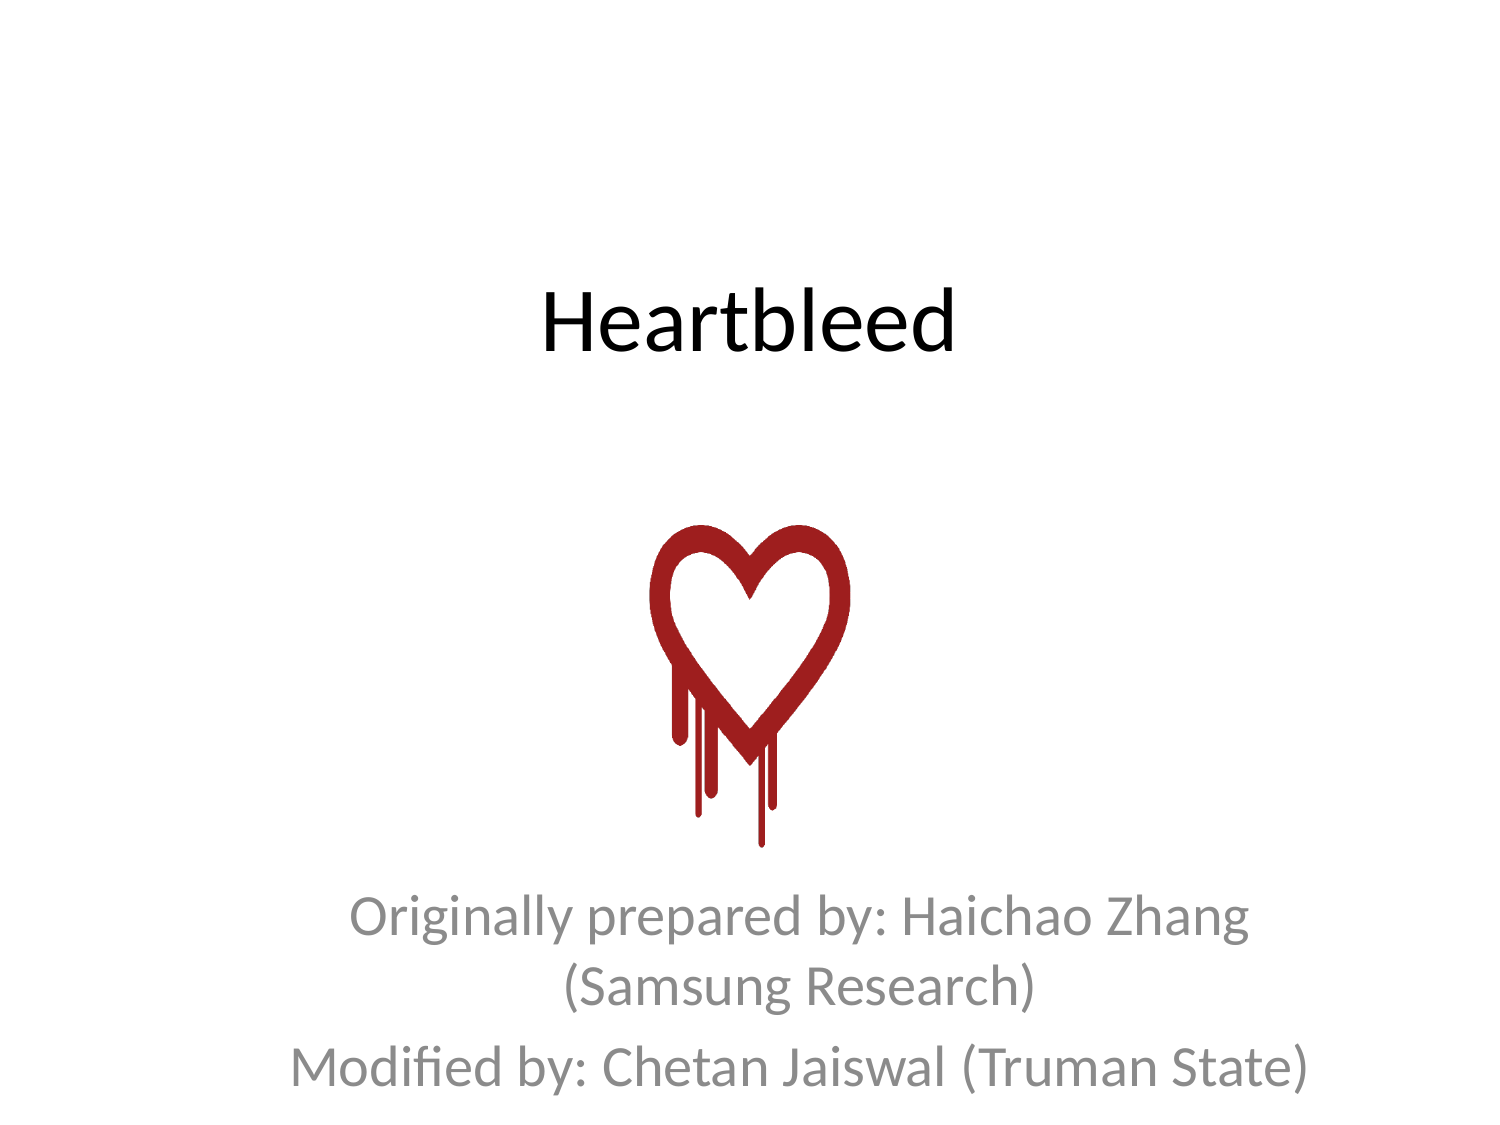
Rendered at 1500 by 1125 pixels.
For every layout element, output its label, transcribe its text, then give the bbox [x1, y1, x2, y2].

picture [639, 510, 861, 863]
title Heartbleed [187, 118, 1313, 511]
subtitle Originally prepared by: Haichao Zhang (Samsung Research) Modified by: Chetan Jaiswal (Truman State) [225, 787, 1375, 1125]
